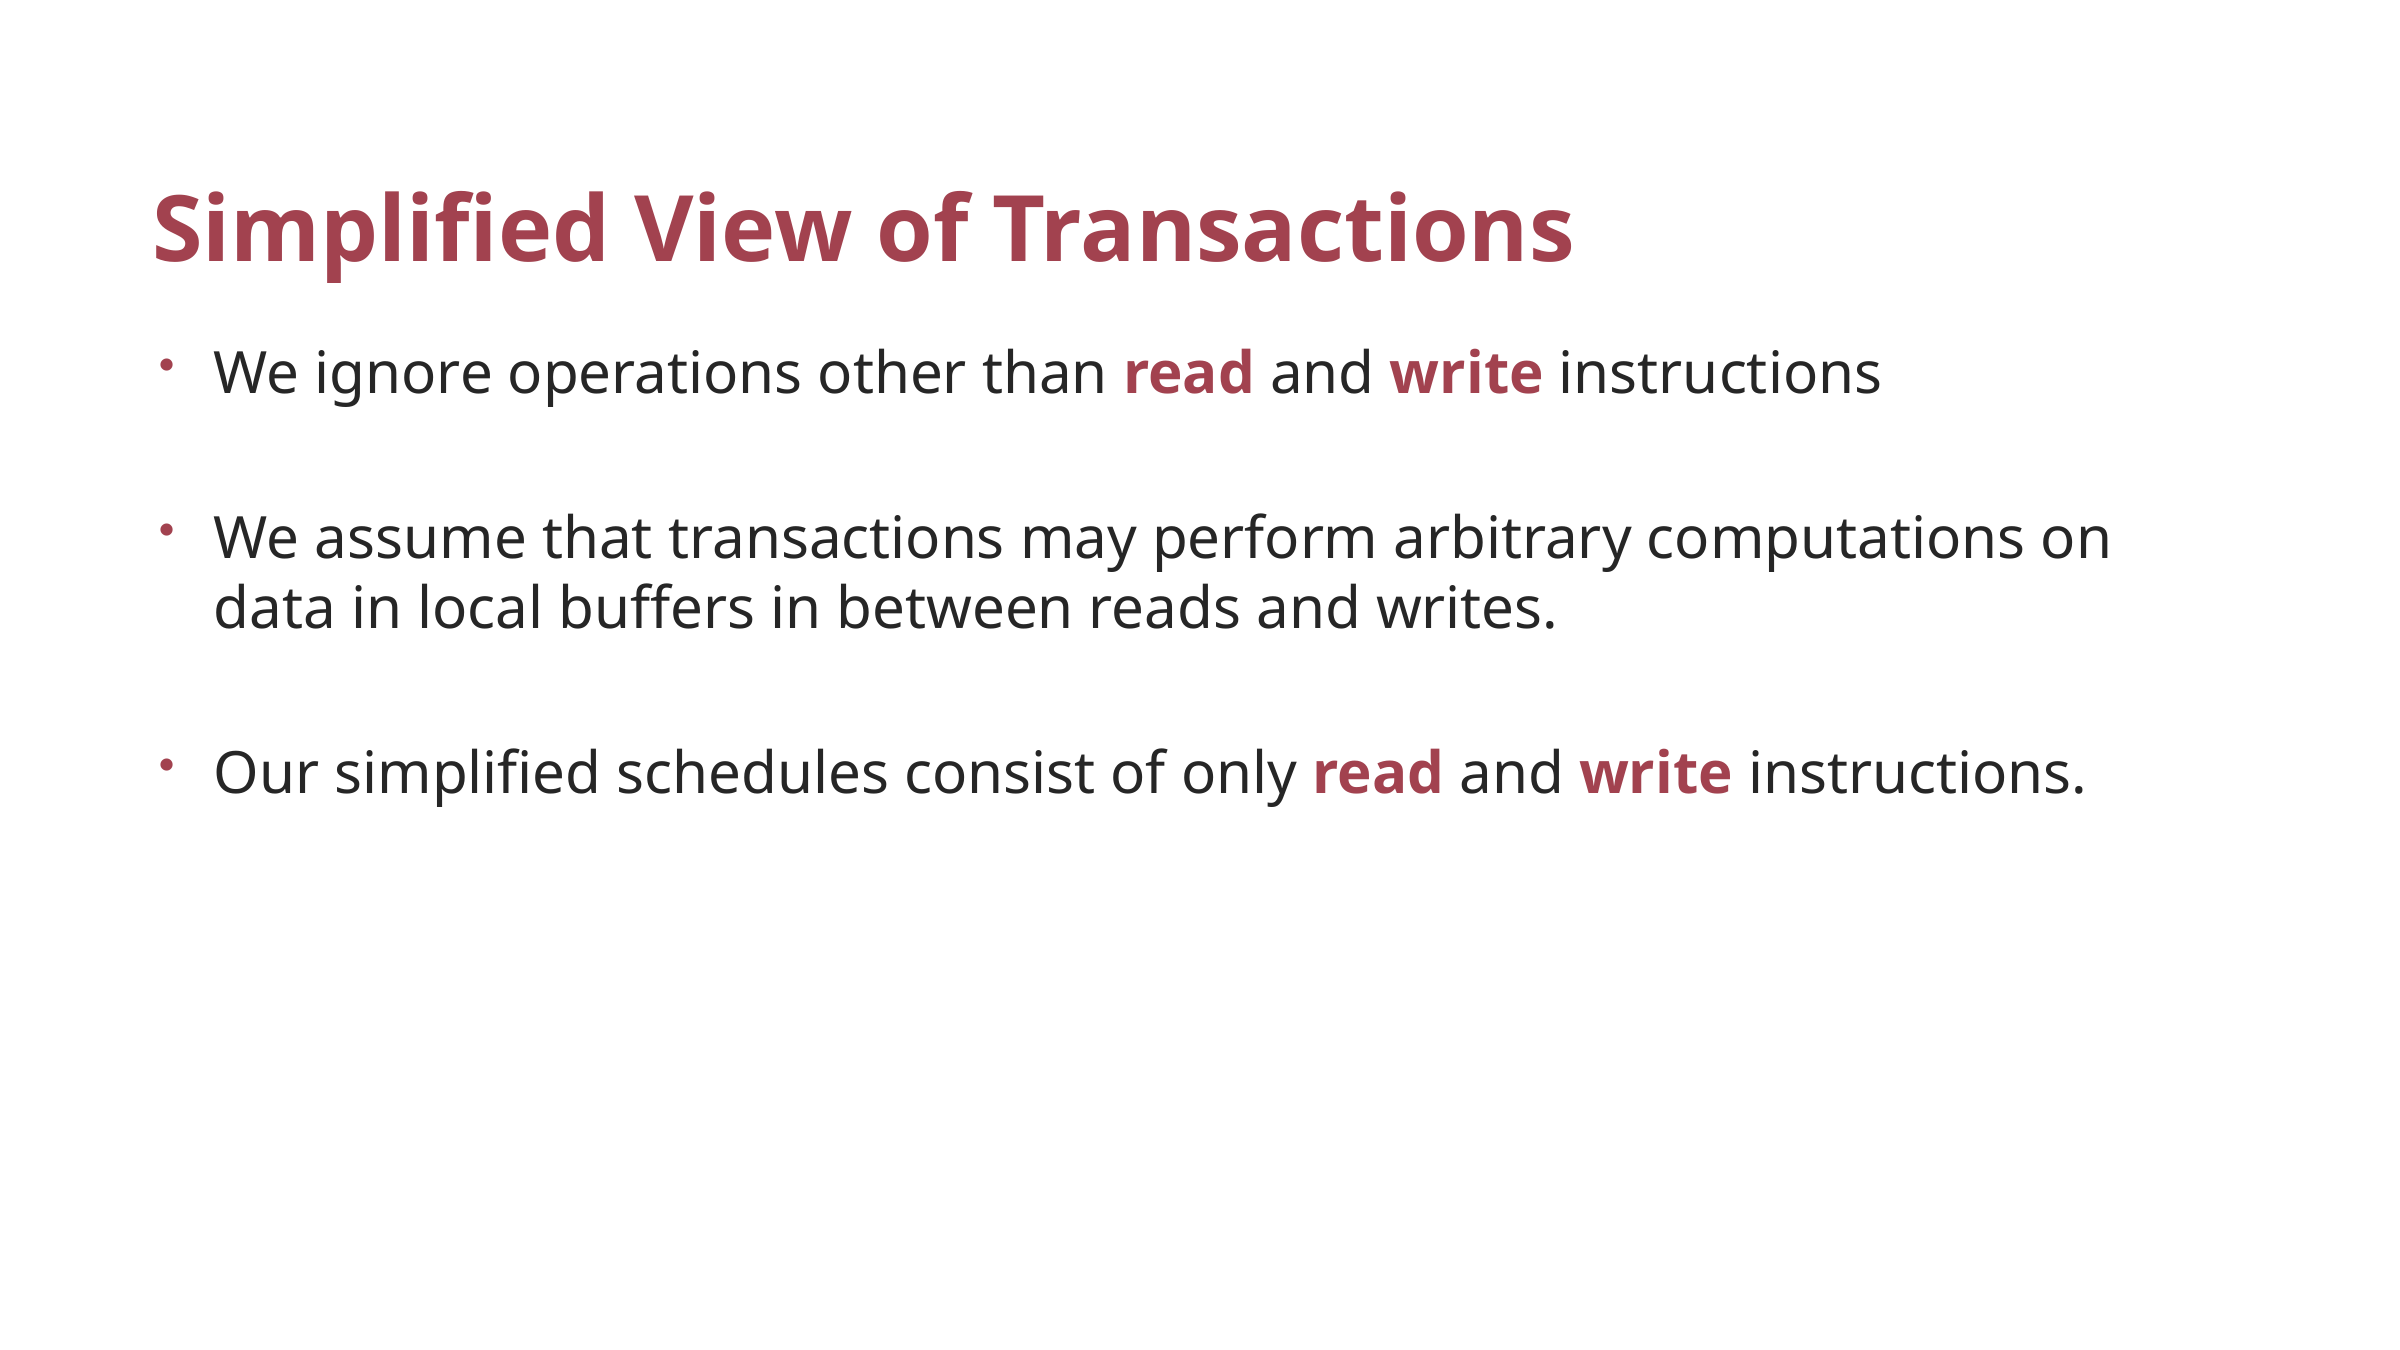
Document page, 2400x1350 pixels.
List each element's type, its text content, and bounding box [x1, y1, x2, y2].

list We ignore operations other than read and write instructions We assume that transactions may perform arbitrary computations on data in local buffers in between reads and writes. Our simplified schedules consist of only read and write instructions. [137, 324, 2263, 1200]
title Simplified View of Transactions [137, 54, 2263, 288]
